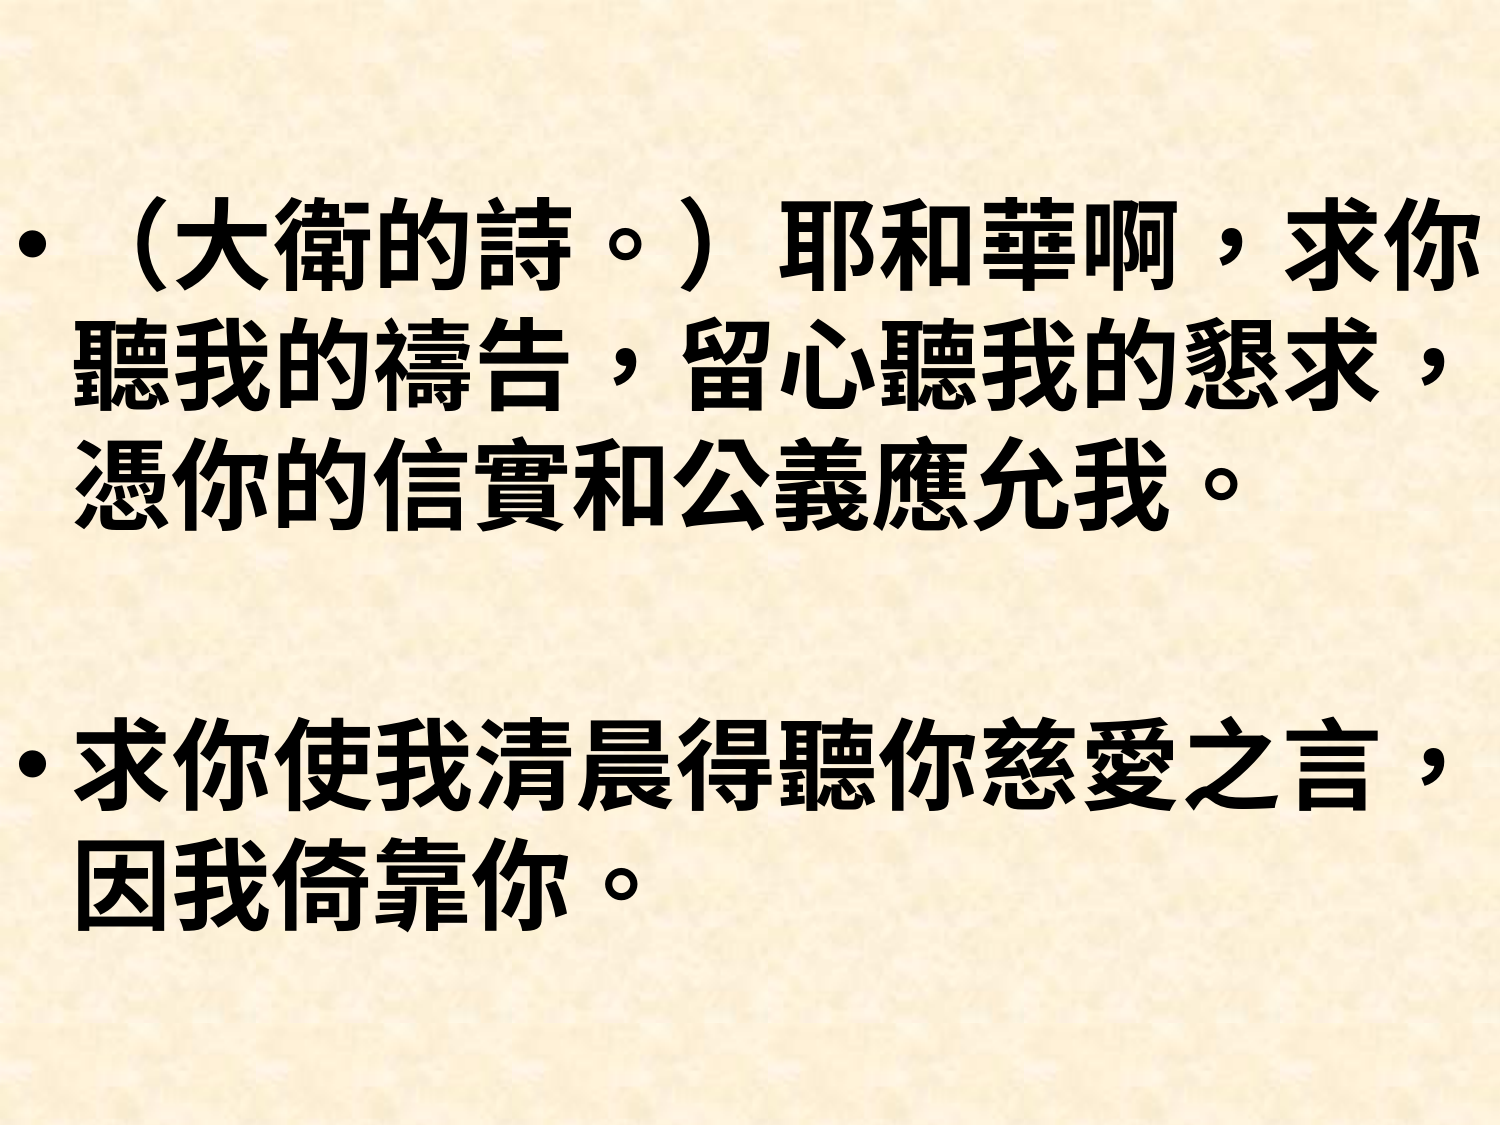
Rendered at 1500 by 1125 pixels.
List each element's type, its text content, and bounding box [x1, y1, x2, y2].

list （大衛的詩。）耶和華啊，求你聽我的禱告，留心聽我的懇求，憑你的信實和公義應允我。 求你使我清晨得聽你慈愛之言，因我倚靠你。 [0, 0, 1500, 1125]
